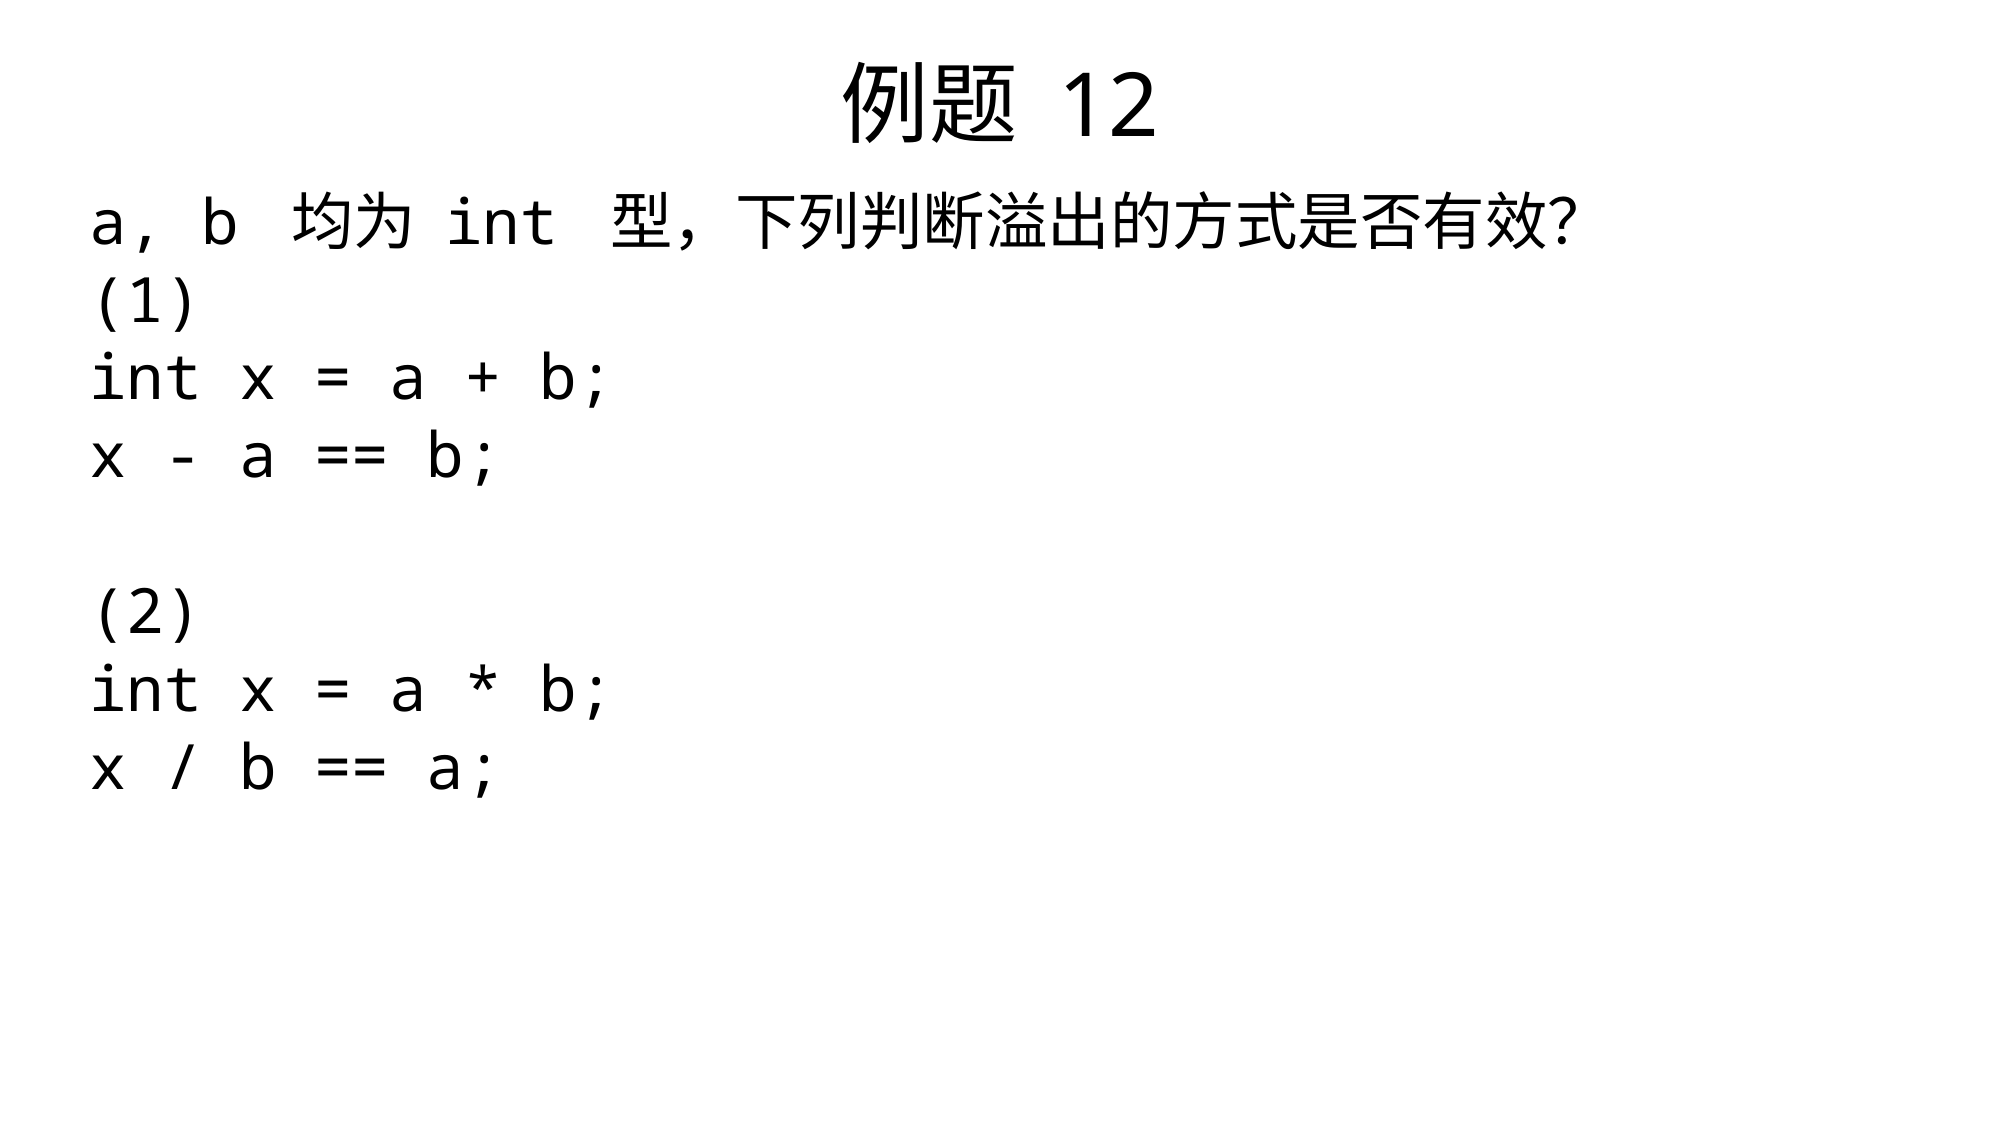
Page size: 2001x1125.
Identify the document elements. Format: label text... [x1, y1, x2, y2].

text_box a, b 均为 int 型，下列判断溢出的方式是否有效？ (1) int x = a + b; x - a == b; (2) int x = a * b; x / b == a; [84, 186, 1615, 807]
text_box 例题 12 [836, 43, 1164, 159]
